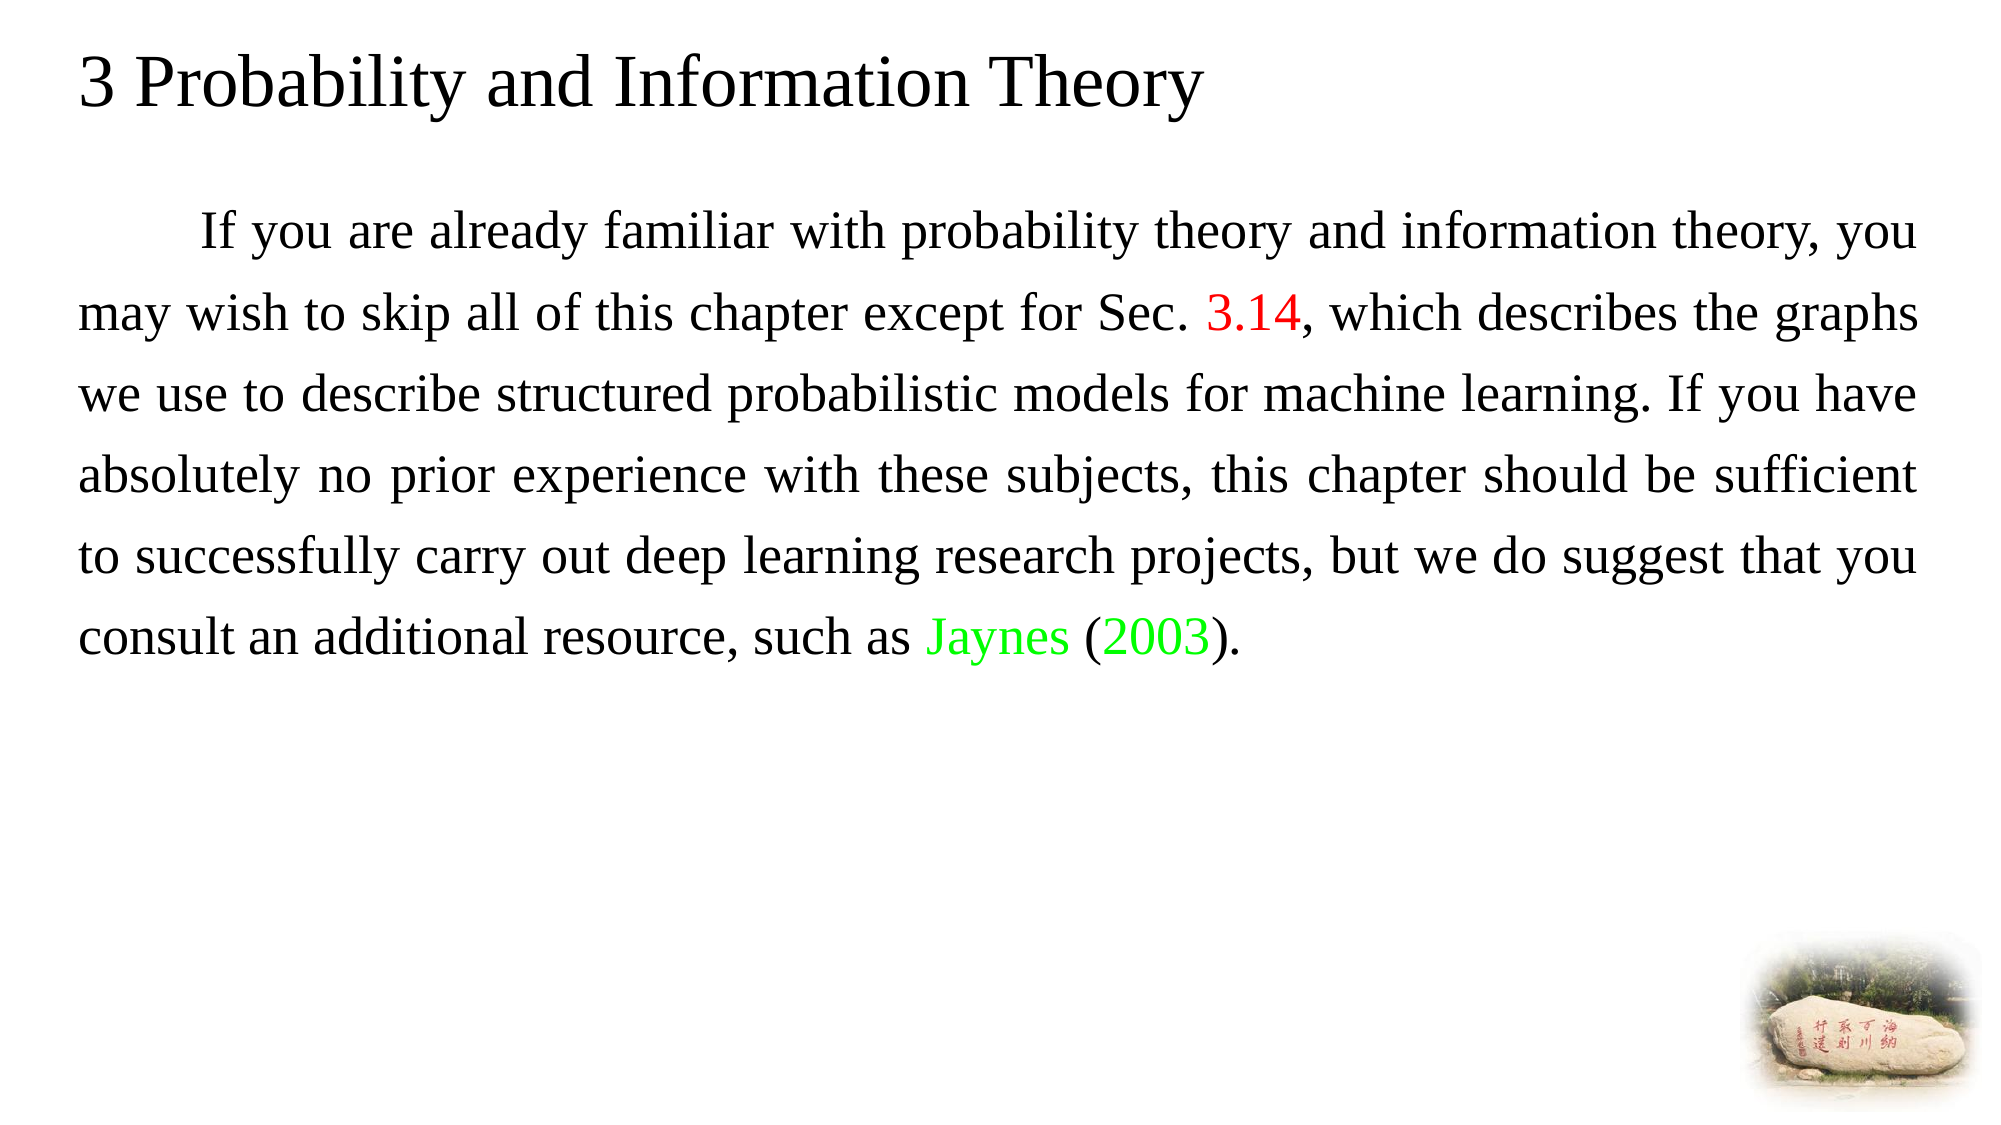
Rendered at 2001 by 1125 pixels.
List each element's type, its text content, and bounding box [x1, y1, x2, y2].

text_box 3 Probability and Information Theory [63, 21, 1789, 142]
list If you are already familiar with probability theory and information theory, you may wish to skip all of this chapter except for Sec. 3.14, which describes the graphs we use to describe structured probabilistic models for machine learning. If you have absolutely no prior experience with these subjects, this chapter should be sufficient to successfully carry out deep learning research projects, but we do suggest that you consult an additional resource, such as Jaynes (2003). [63, 171, 1936, 1073]
picture [1740, 927, 1985, 1112]
